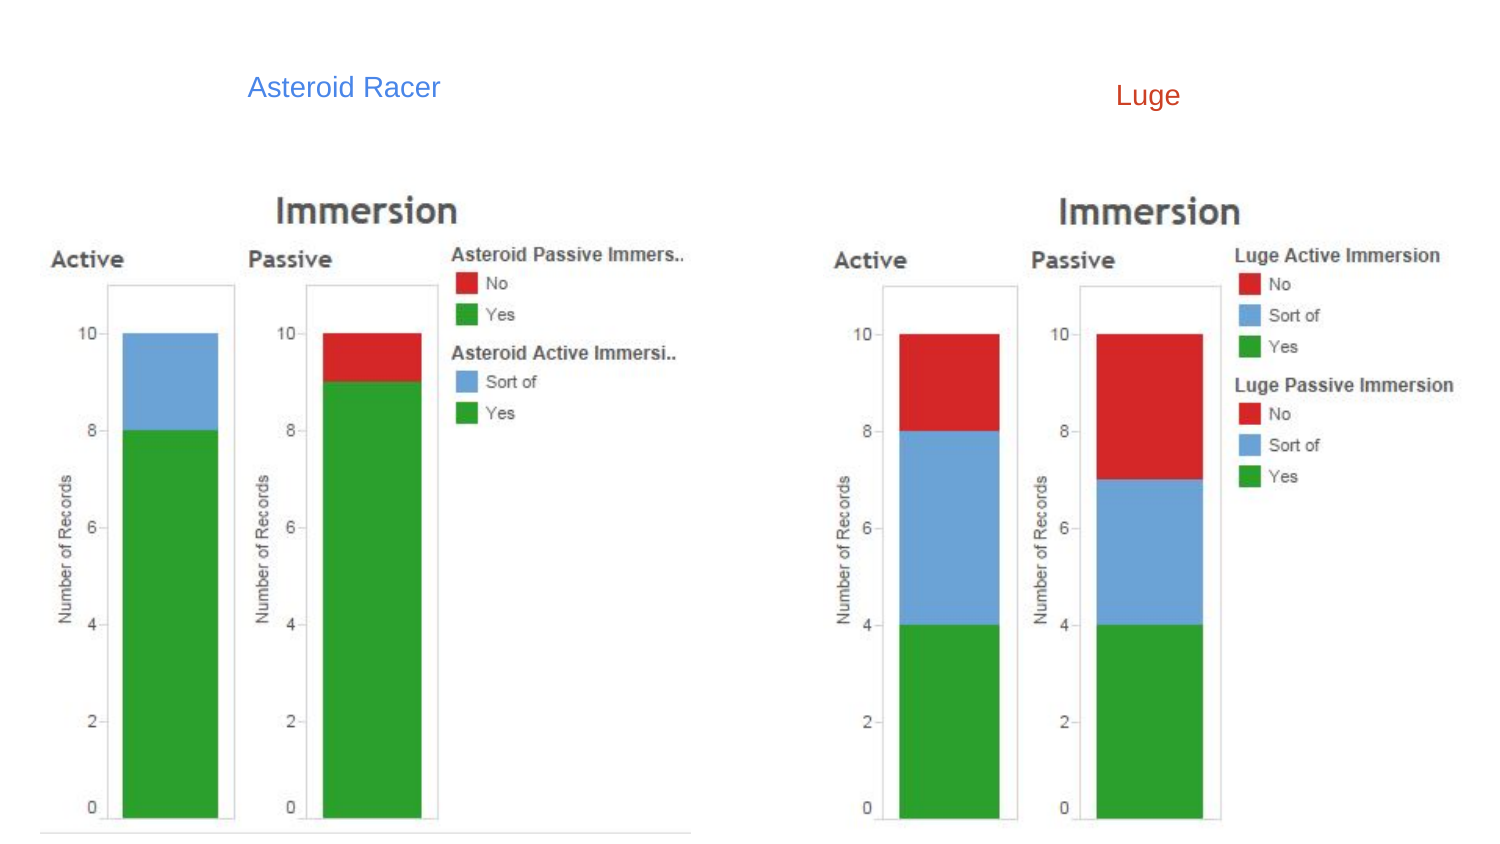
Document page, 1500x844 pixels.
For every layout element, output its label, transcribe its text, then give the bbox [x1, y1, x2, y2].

text_box Luge [834, 60, 1463, 176]
picture [40, 177, 691, 835]
text_box Asteroid Racer [40, 53, 648, 177]
text_box [863, 39, 1471, 164]
picture [823, 178, 1474, 834]
